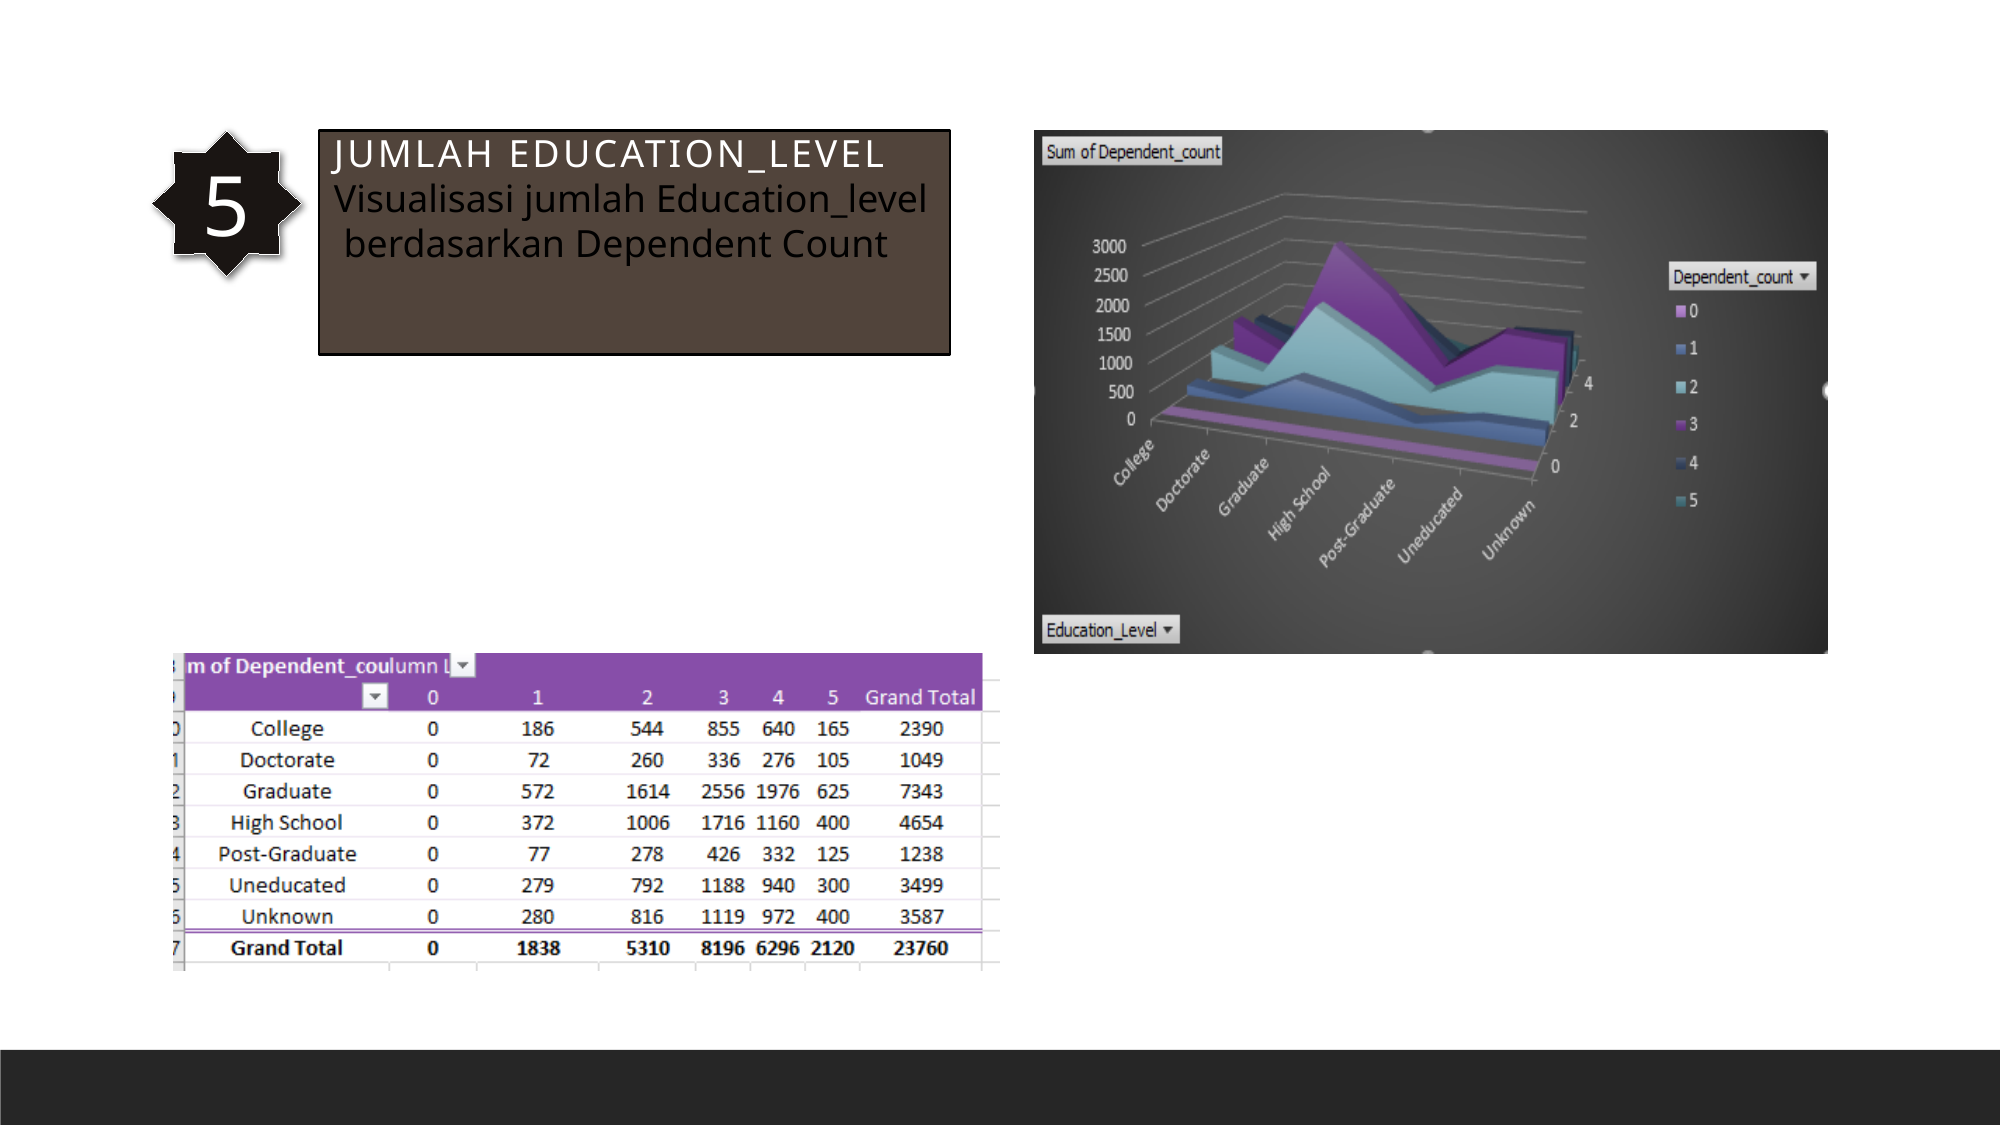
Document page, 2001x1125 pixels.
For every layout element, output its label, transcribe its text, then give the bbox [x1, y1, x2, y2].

text_box Jumlah Education_level Visualisasi jumlah Education_level berdasarkan Dependent Count [318, 129, 951, 356]
picture [1034, 129, 1829, 655]
text_box 5 [151, 130, 302, 277]
picture [172, 653, 1001, 972]
